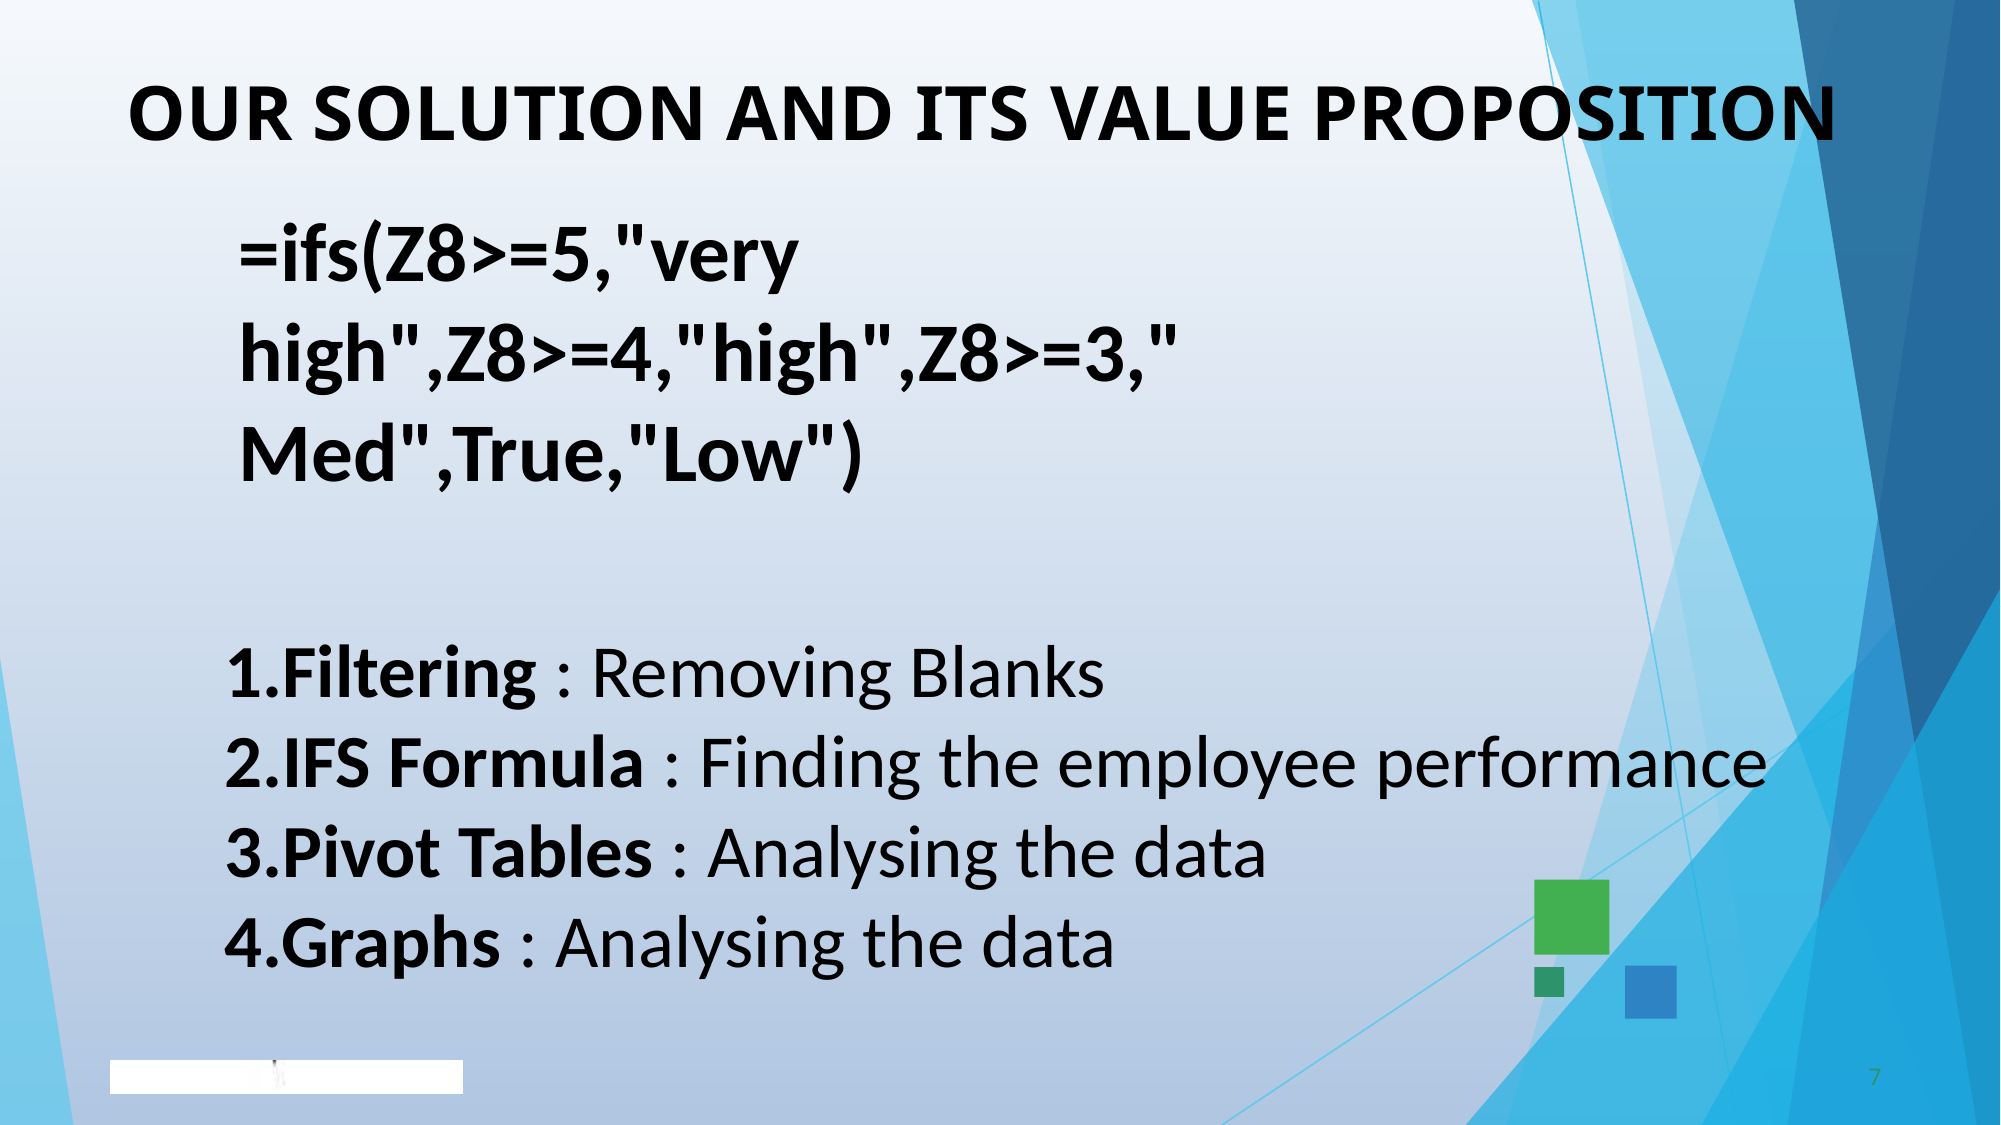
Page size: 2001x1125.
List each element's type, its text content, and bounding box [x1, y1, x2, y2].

list 1.Filtering : Removing Blanks 2.IFS Formula : Finding the employee performance 3.Pivot Tables : Analysing the data 4.Graphs : Analysing the data [224, 622, 1780, 1078]
text_box =ifs(Z8>=5,"very high",Z8>=4,"high",Z8>=3,"Med",True,"Low") [224, 190, 1226, 506]
title OUR SOLUTION AND ITS VALUE PROPOSITION [123, 63, 1877, 254]
slide_number 7 [1862, 1061, 1888, 1125]
picture [110, 1060, 463, 1094]
